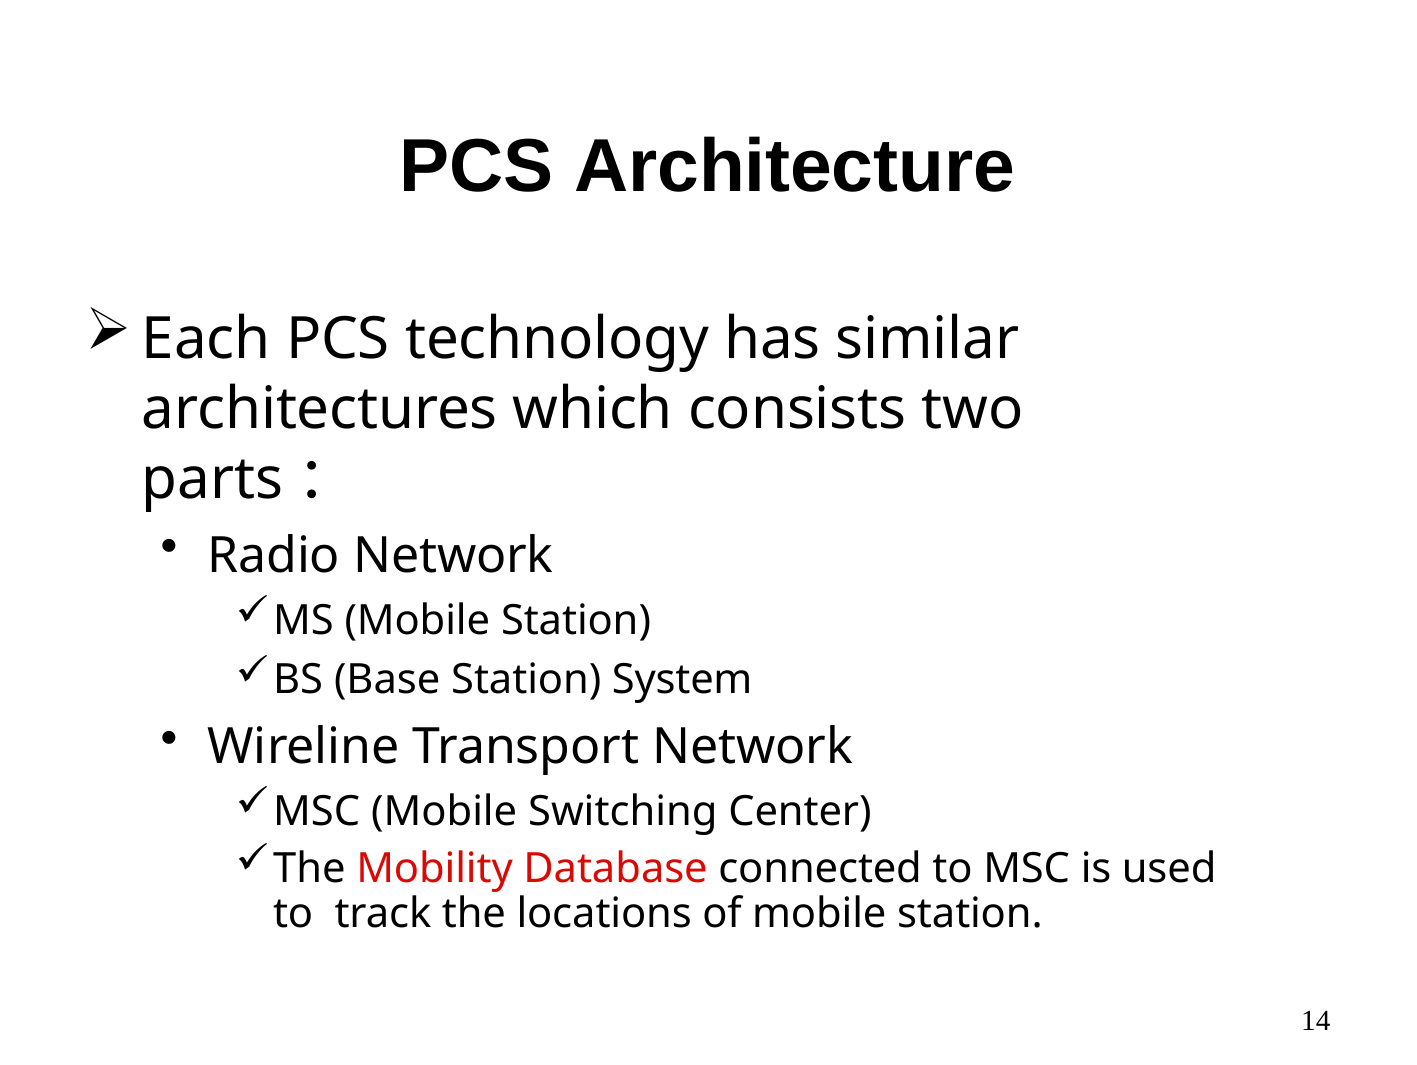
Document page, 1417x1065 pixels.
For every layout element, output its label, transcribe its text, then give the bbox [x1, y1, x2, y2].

text_box Each PCS technology has similar architectures which consists two parts： Radio Network MS (Mobile Station) BS (Base Station) System Wireline Transport Network MSC (Mobile Switching Center) The Mobility Database connected to MSC is used to track the locations of mobile station. [83, 298, 1234, 936]
slide_number 14 [1294, 1002, 1337, 1065]
title PCS Architecture [397, 114, 1019, 294]
